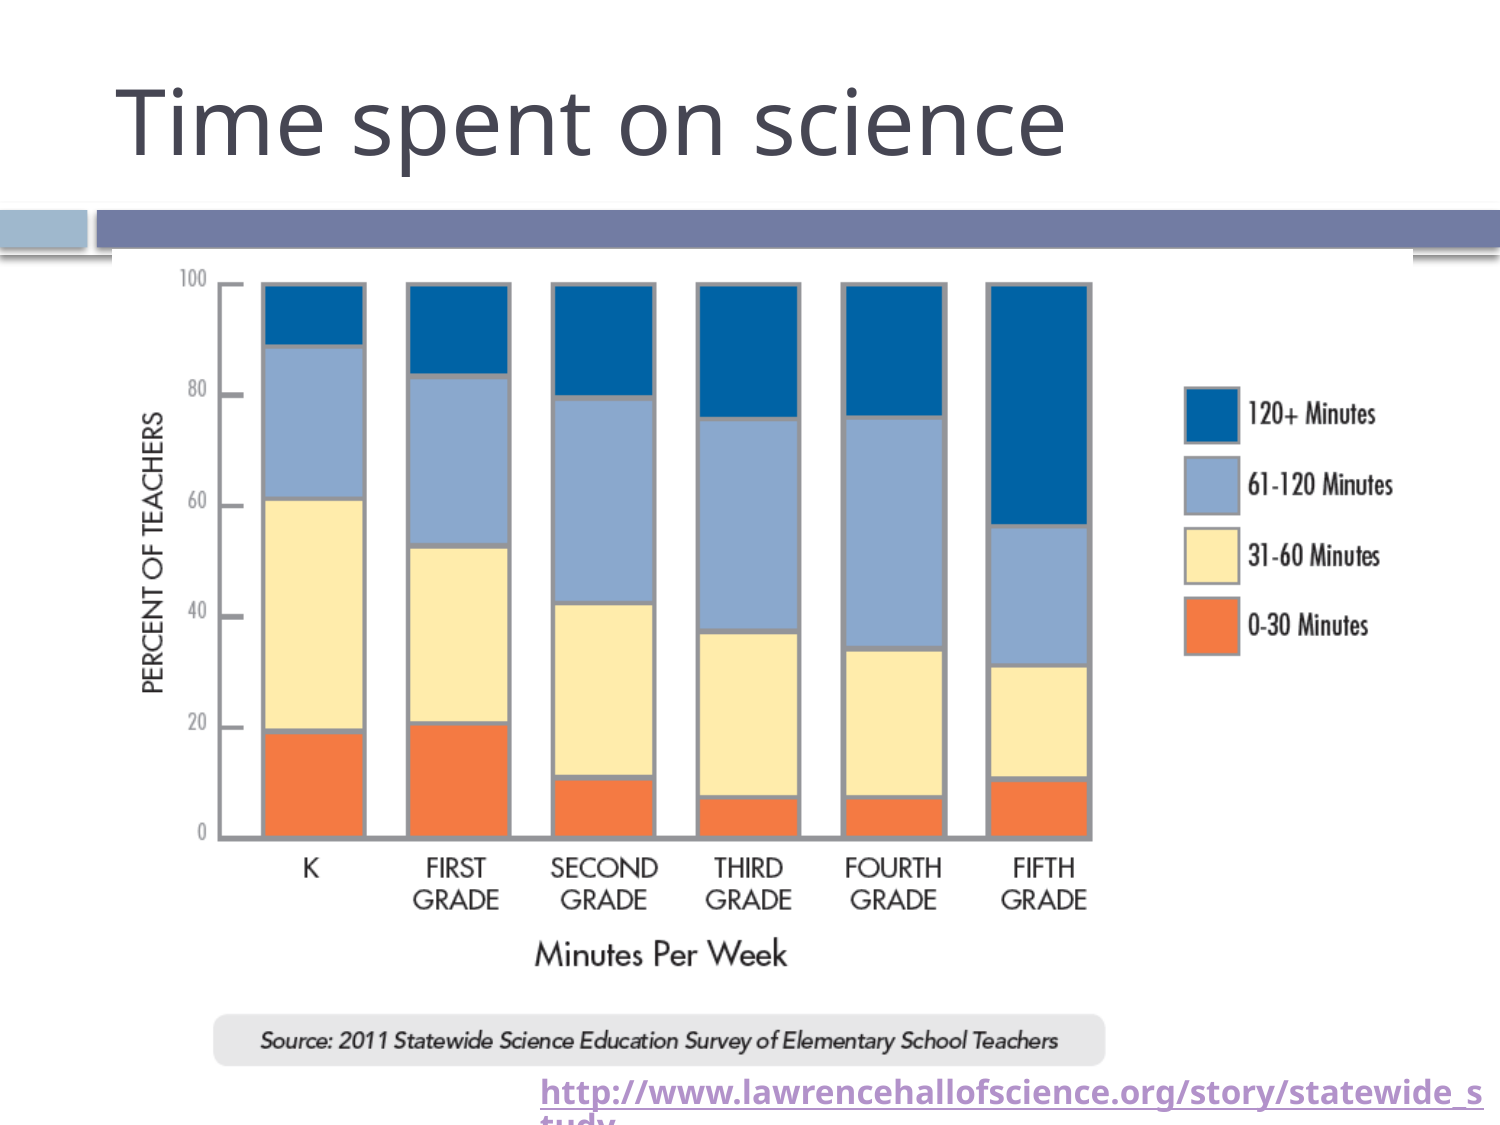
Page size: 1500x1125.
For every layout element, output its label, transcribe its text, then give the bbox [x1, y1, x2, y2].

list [112, 249, 1413, 1076]
title Time spent on science [100, 37, 1438, 200]
text_box http://www.lawrencehallofscience.org/story/statewide_study [524, 1064, 1500, 1125]
